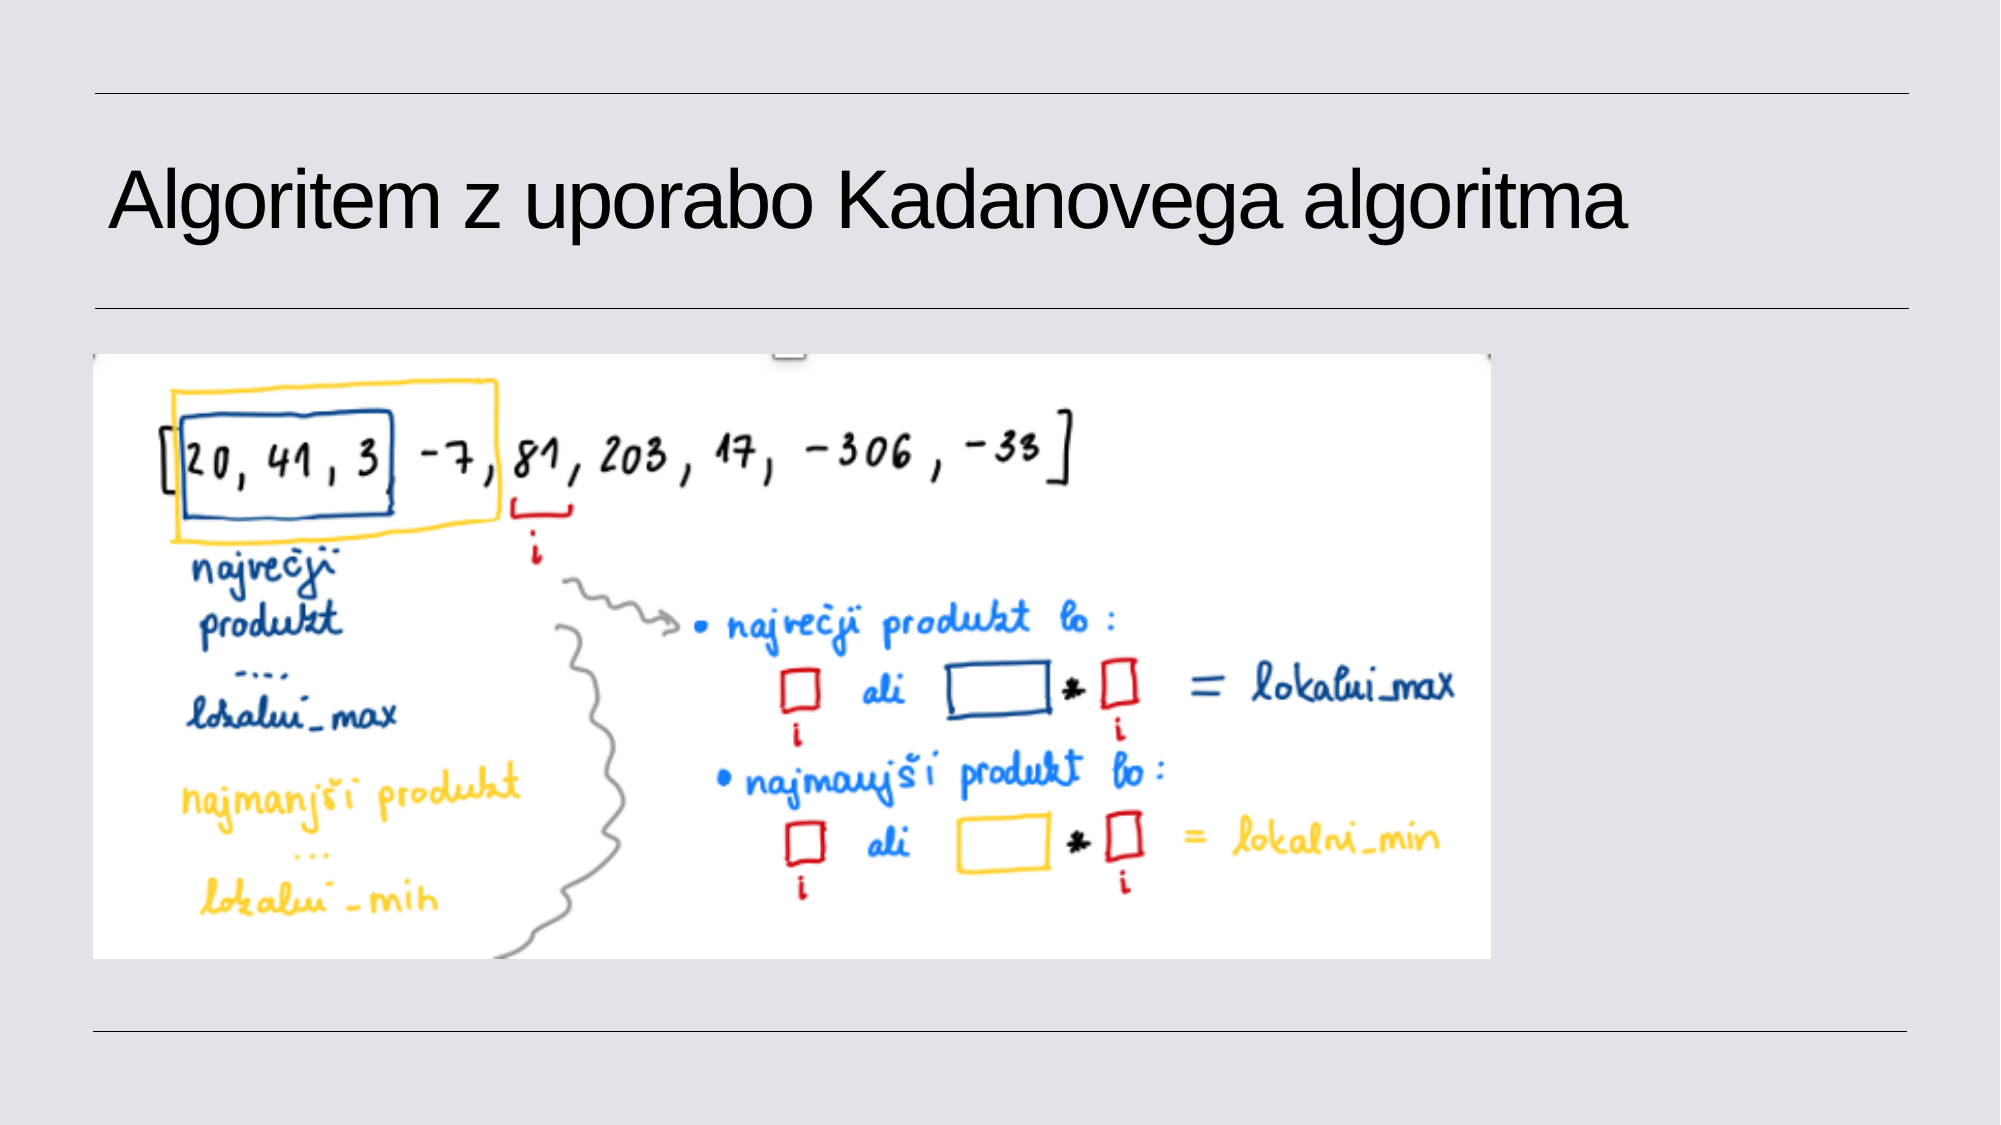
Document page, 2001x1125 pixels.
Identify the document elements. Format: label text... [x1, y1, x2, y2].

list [93, 354, 1491, 959]
title Algoritem z uporabo Kadanovega algoritma [93, 113, 1907, 291]
